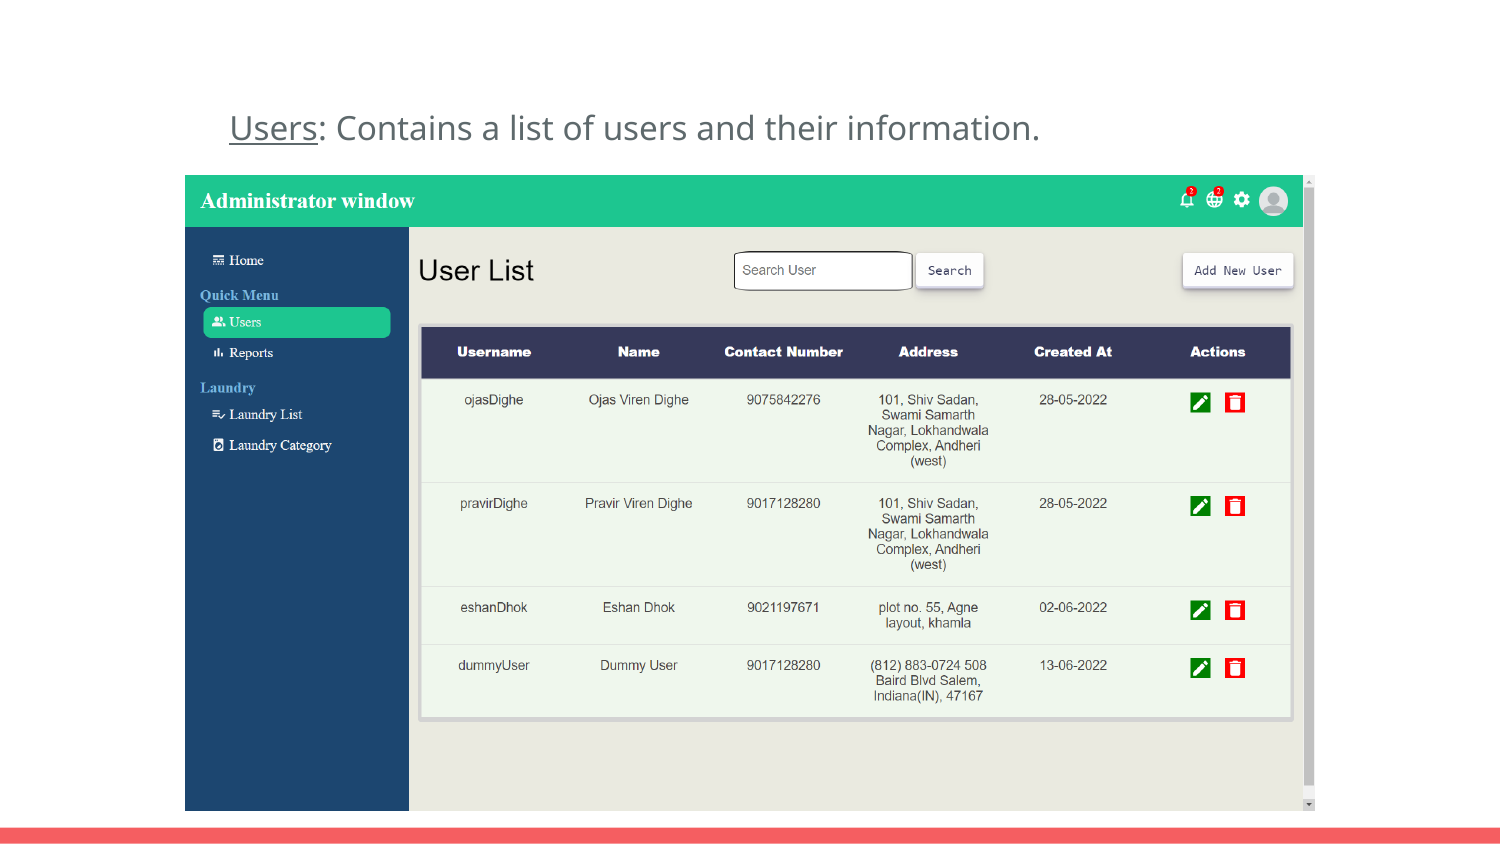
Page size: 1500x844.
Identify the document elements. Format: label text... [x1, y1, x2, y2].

list Users: Contains a list of users and their information. [214, 86, 1370, 176]
picture [185, 175, 1315, 811]
